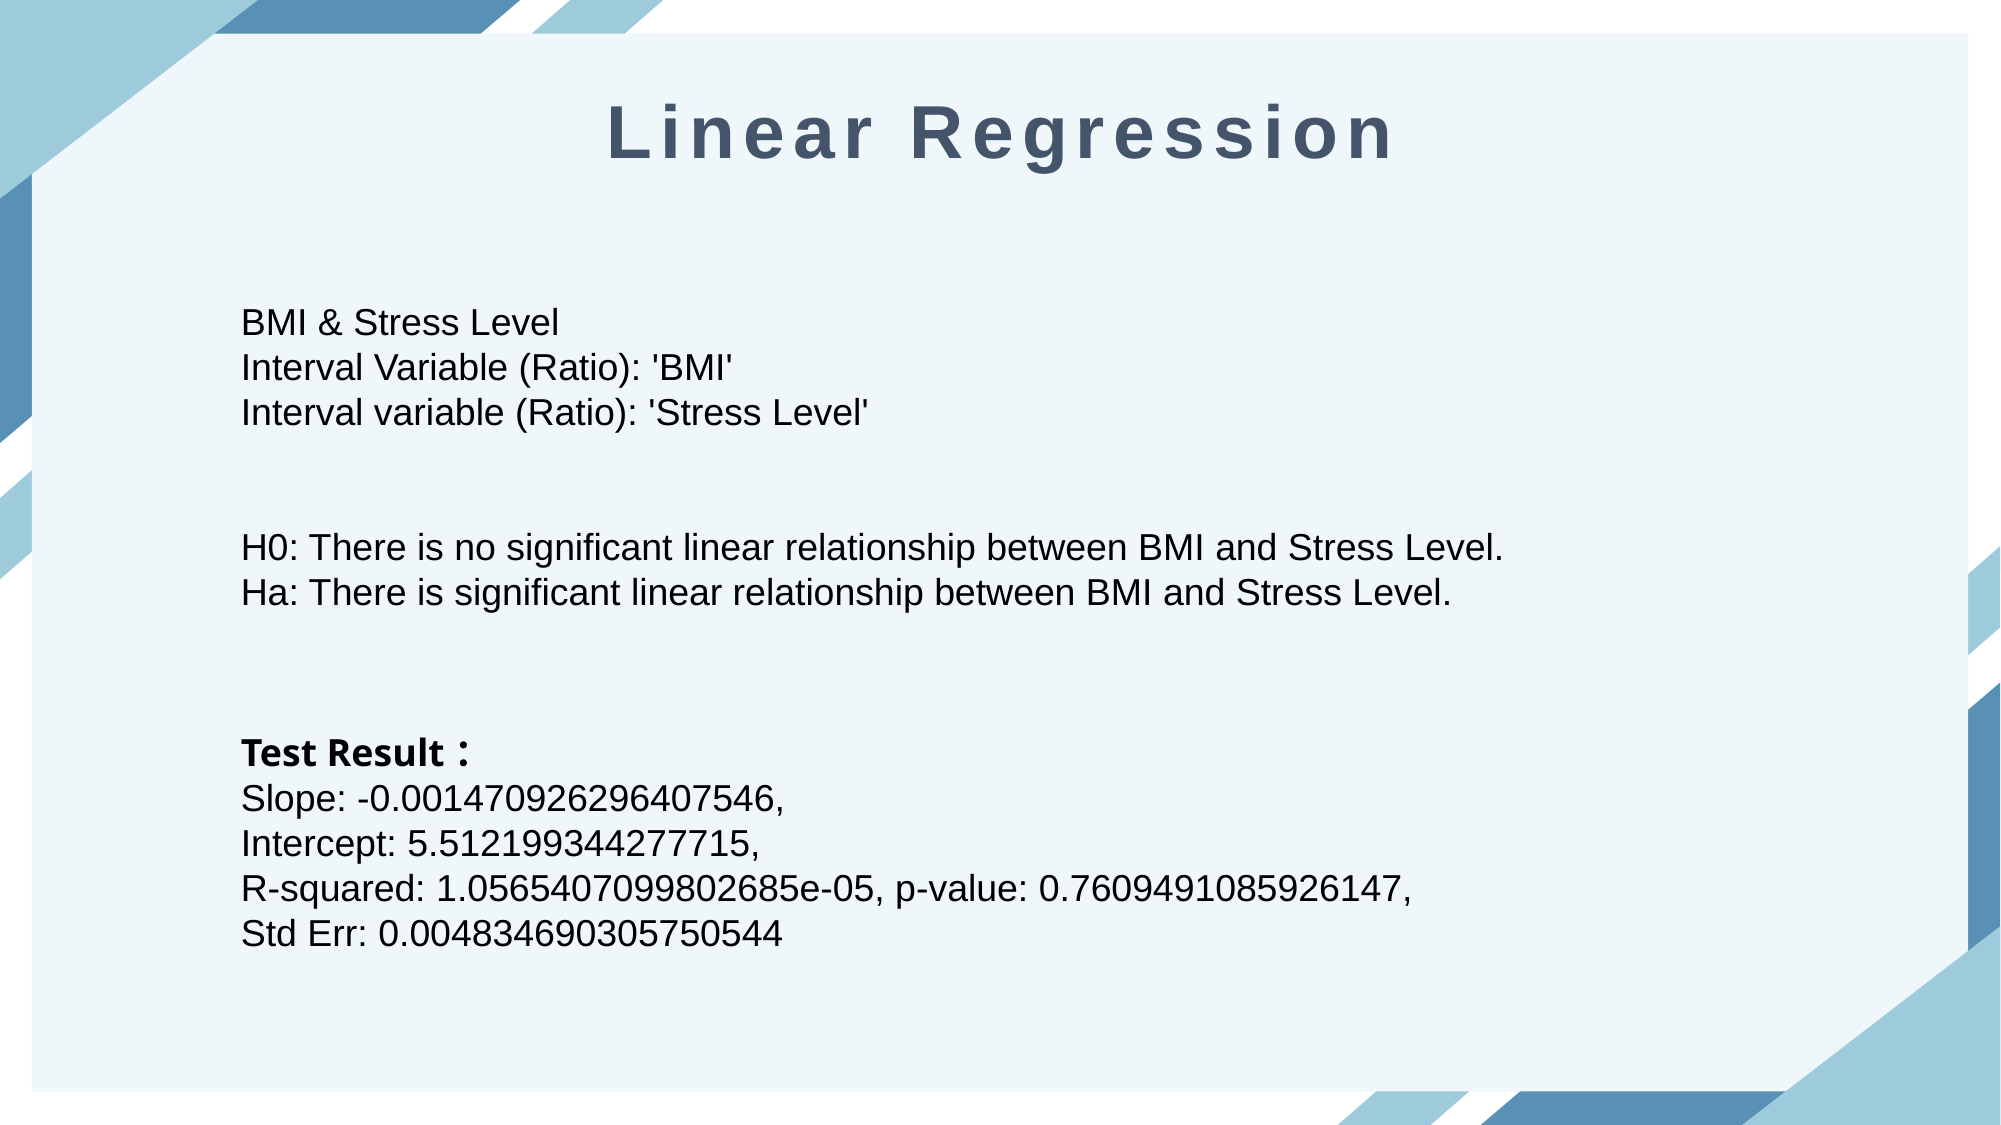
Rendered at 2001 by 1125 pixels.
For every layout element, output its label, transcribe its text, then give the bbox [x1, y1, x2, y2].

text_box Linear Regression [333, 76, 1667, 181]
text_box Test Result： Slope: -0.001470926296407546, Intercept: 5.512199344277715, R-squared: 1.0565407099802685e-05, p-value: 0.7609491085926147, Std Err: 0.004834690305750544 [226, 721, 1798, 962]
text_box BMI & Stress Level Interval Variable (Ratio): 'BMI' Interval variable (Ratio): 'Stress Level' H0: There is no significant linear relationship between BMI and Stress Level. Ha: There is significant linear relationship between BMI and Stress Level. [226, 290, 1774, 620]
